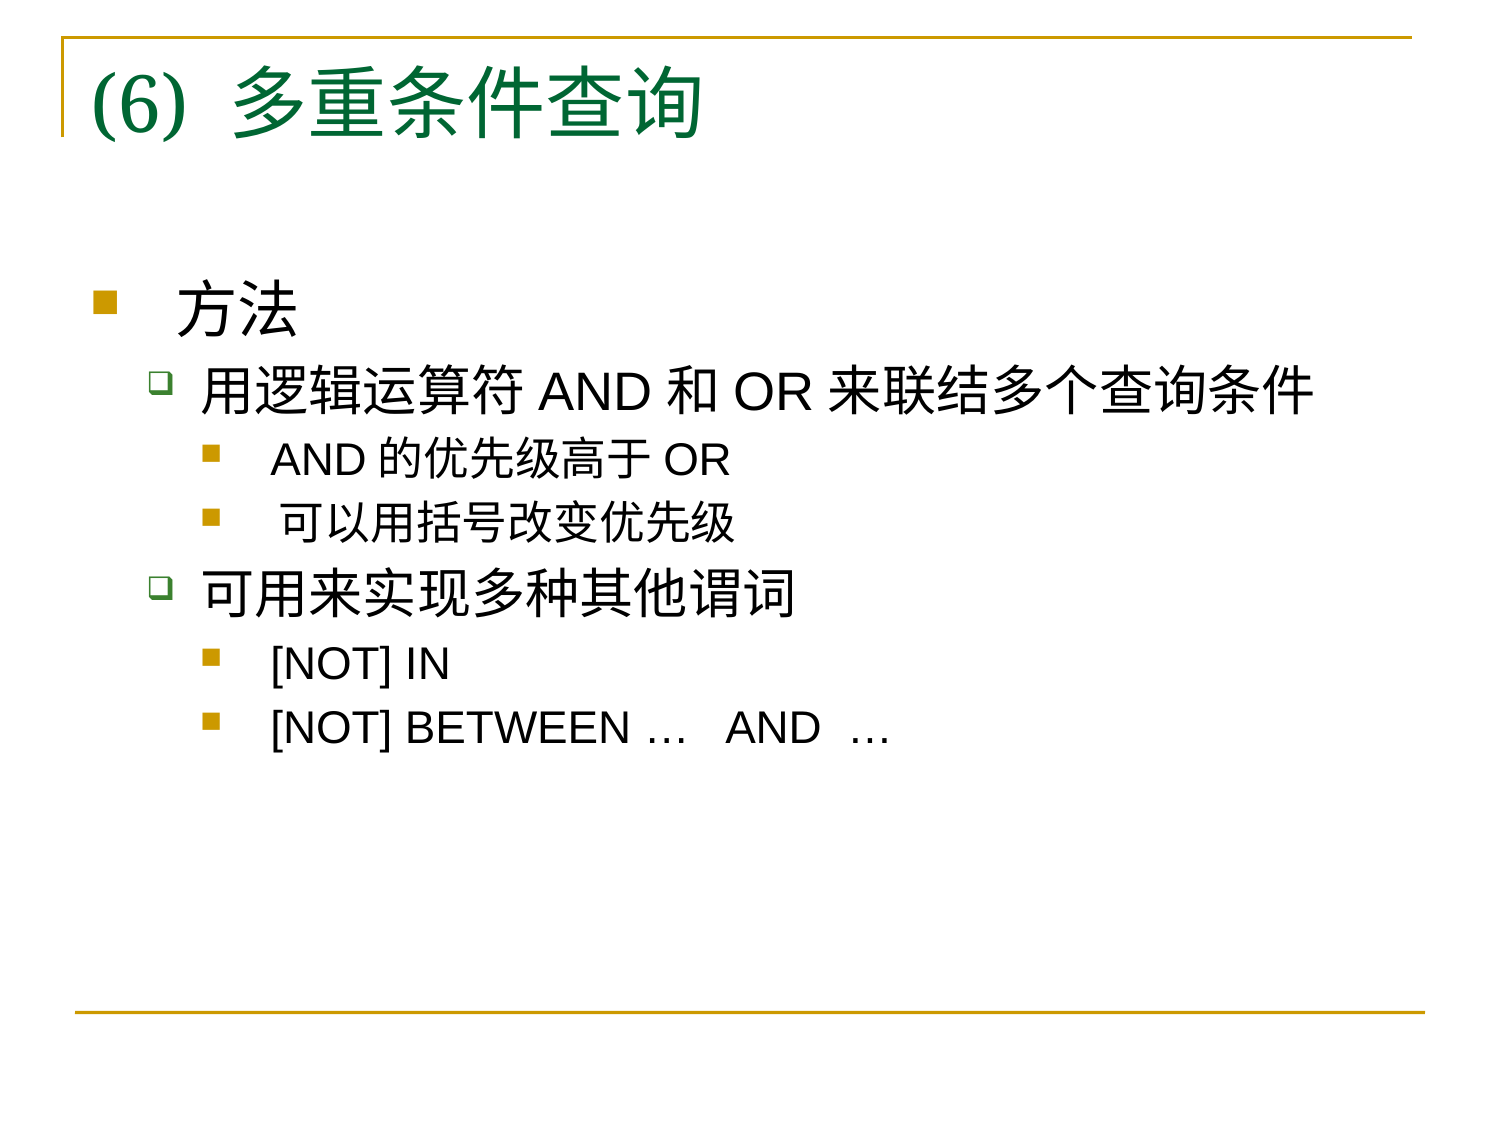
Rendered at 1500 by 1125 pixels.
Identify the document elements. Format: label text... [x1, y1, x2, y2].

title (6) 多重条件查询 [75, 45, 1425, 233]
list 方法 用逻辑运算符AND和OR来联结多个查询条件 AND的优先级高于OR 可以用括号改变优先级 可用来实现多种其他谓词 [NOT] IN [NOT] BETWEEN … AND … [75, 262, 1425, 1006]
